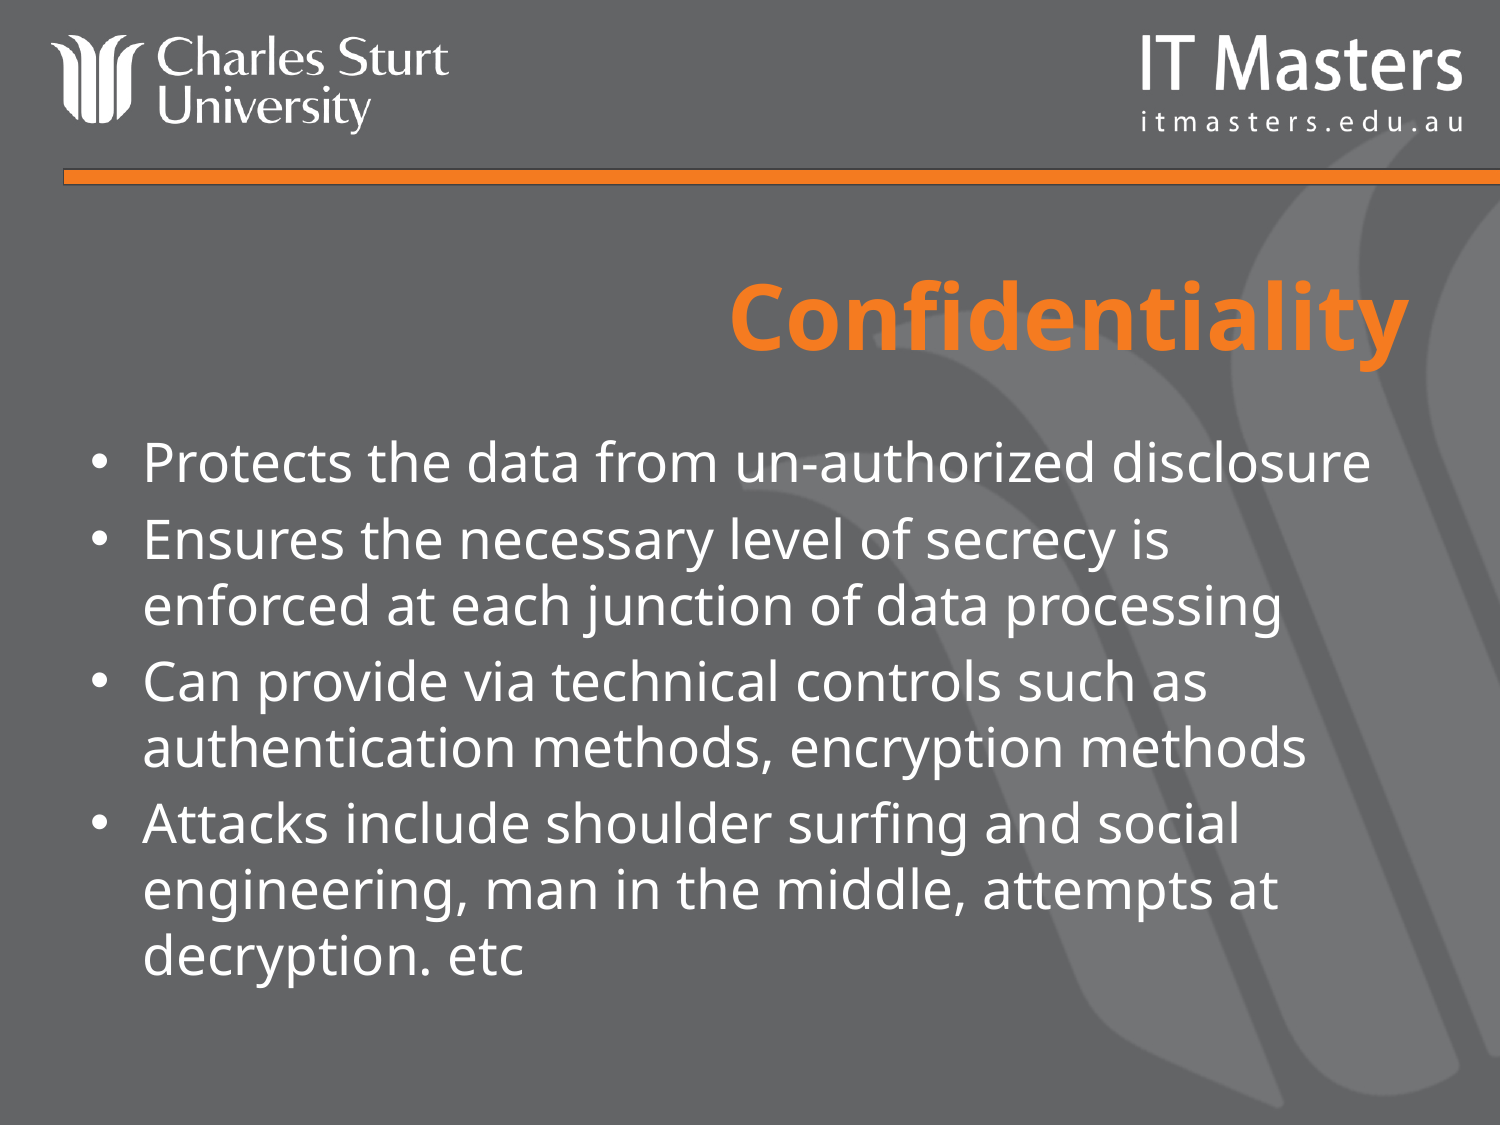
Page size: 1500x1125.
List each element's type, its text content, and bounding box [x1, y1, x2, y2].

list Protects the data from un-authorized disclosure Ensures the necessary level of secrecy is enforced at each junction of data processing Can provide via technical controls such as authentication methods, encryption methods Attacks include shoulder surfing and social engineering, man in the middle, attempts at decryption. etc [75, 420, 1425, 1005]
title Confidentiality [75, 219, 1425, 408]
picture [0, 0, 1500, 1125]
